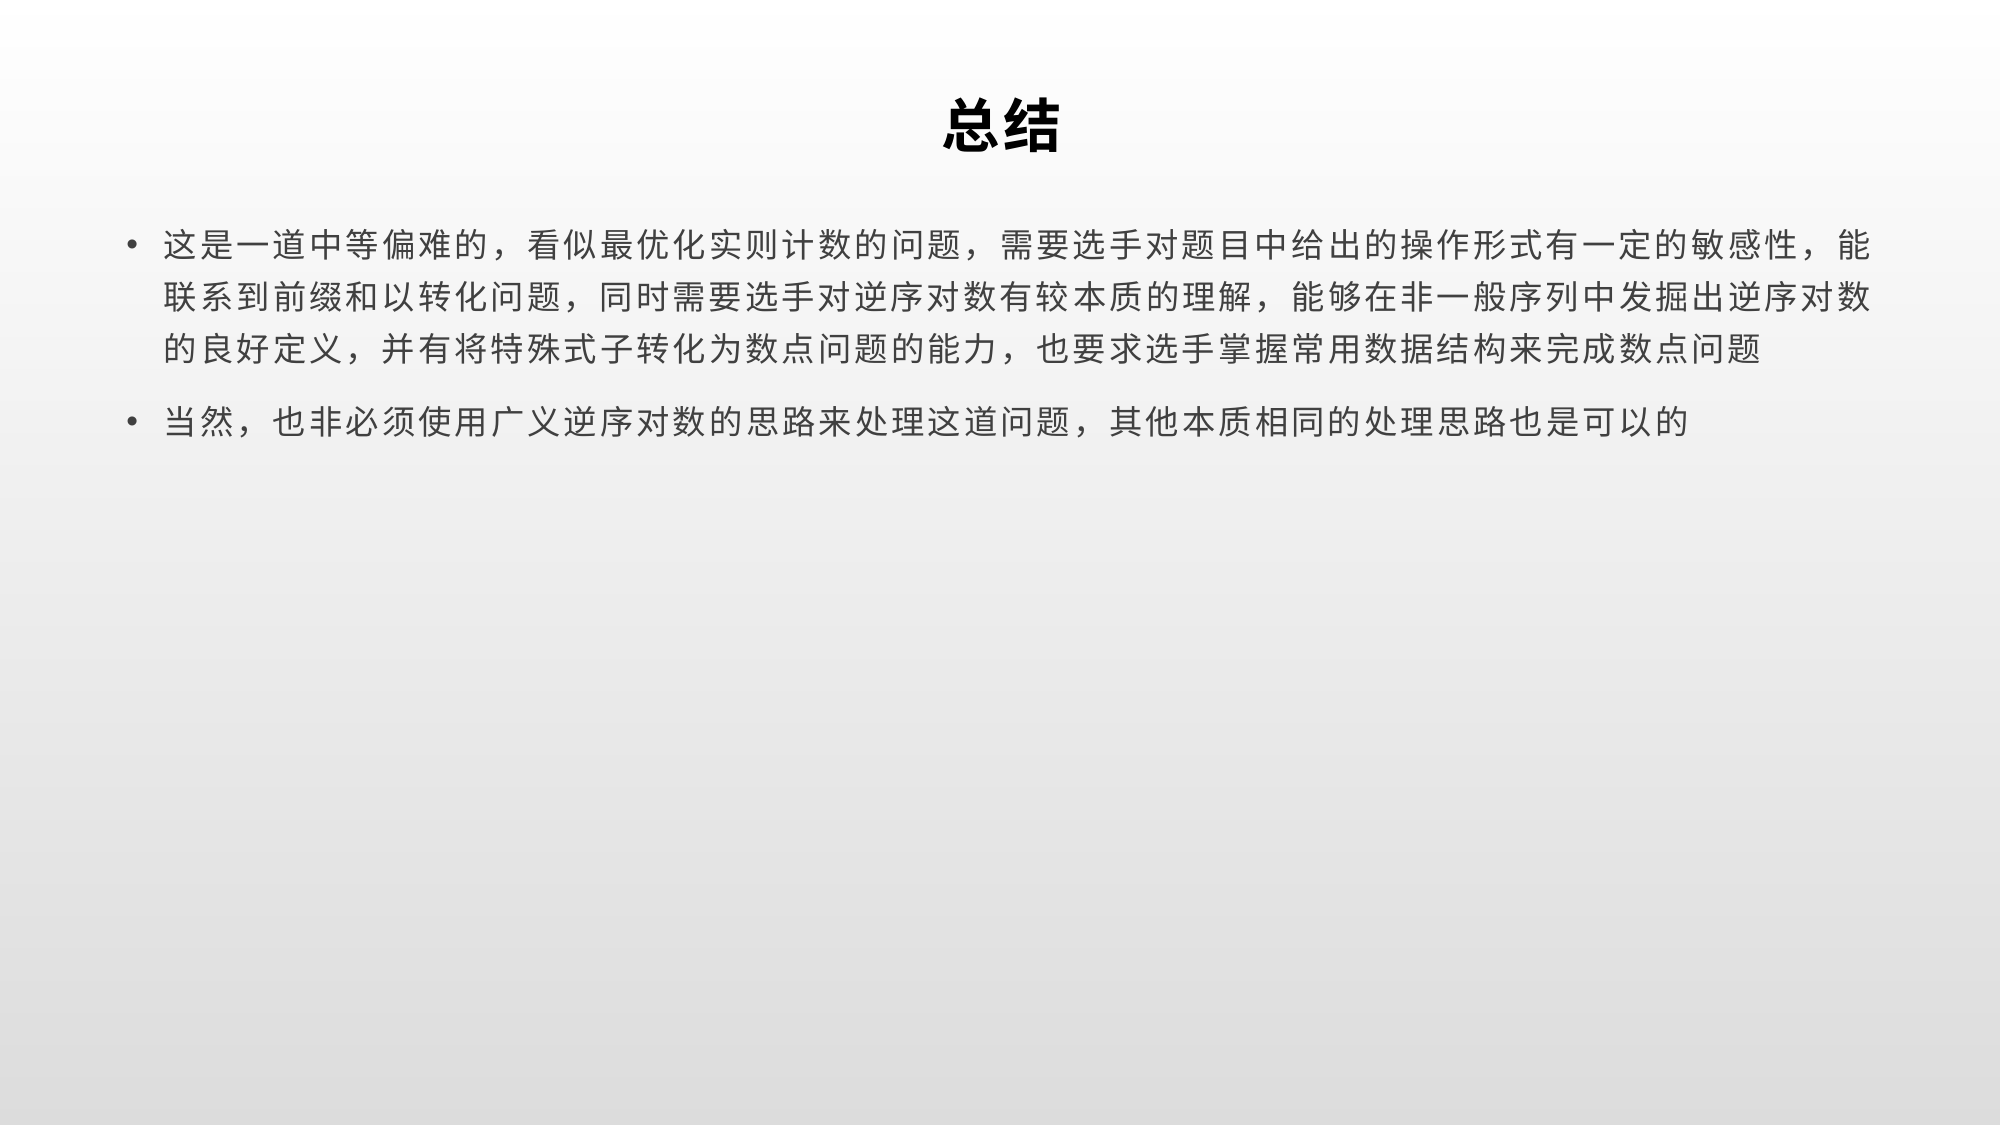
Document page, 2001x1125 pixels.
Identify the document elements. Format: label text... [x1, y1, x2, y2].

list 这是一道中等偏难的，看似最优化实则计数的问题，需要选手对题目中给出的操作形式有一定的敏感性，能联系到前缀和以转化问题，同时需要选手对逆序对数有较本质的理解，能够在非一般序列中发掘出逆序对数的良好定义，并有将特殊式子转化为数点问题的能力，也要求选手掌握常用数据结构来完成数点问题 当然，也非必须使用广义逆序对数的思路来处理这道问题，其他本质相同的处理思路也是可以的 [109, 212, 1891, 1040]
title 总结 [109, 70, 1891, 178]
